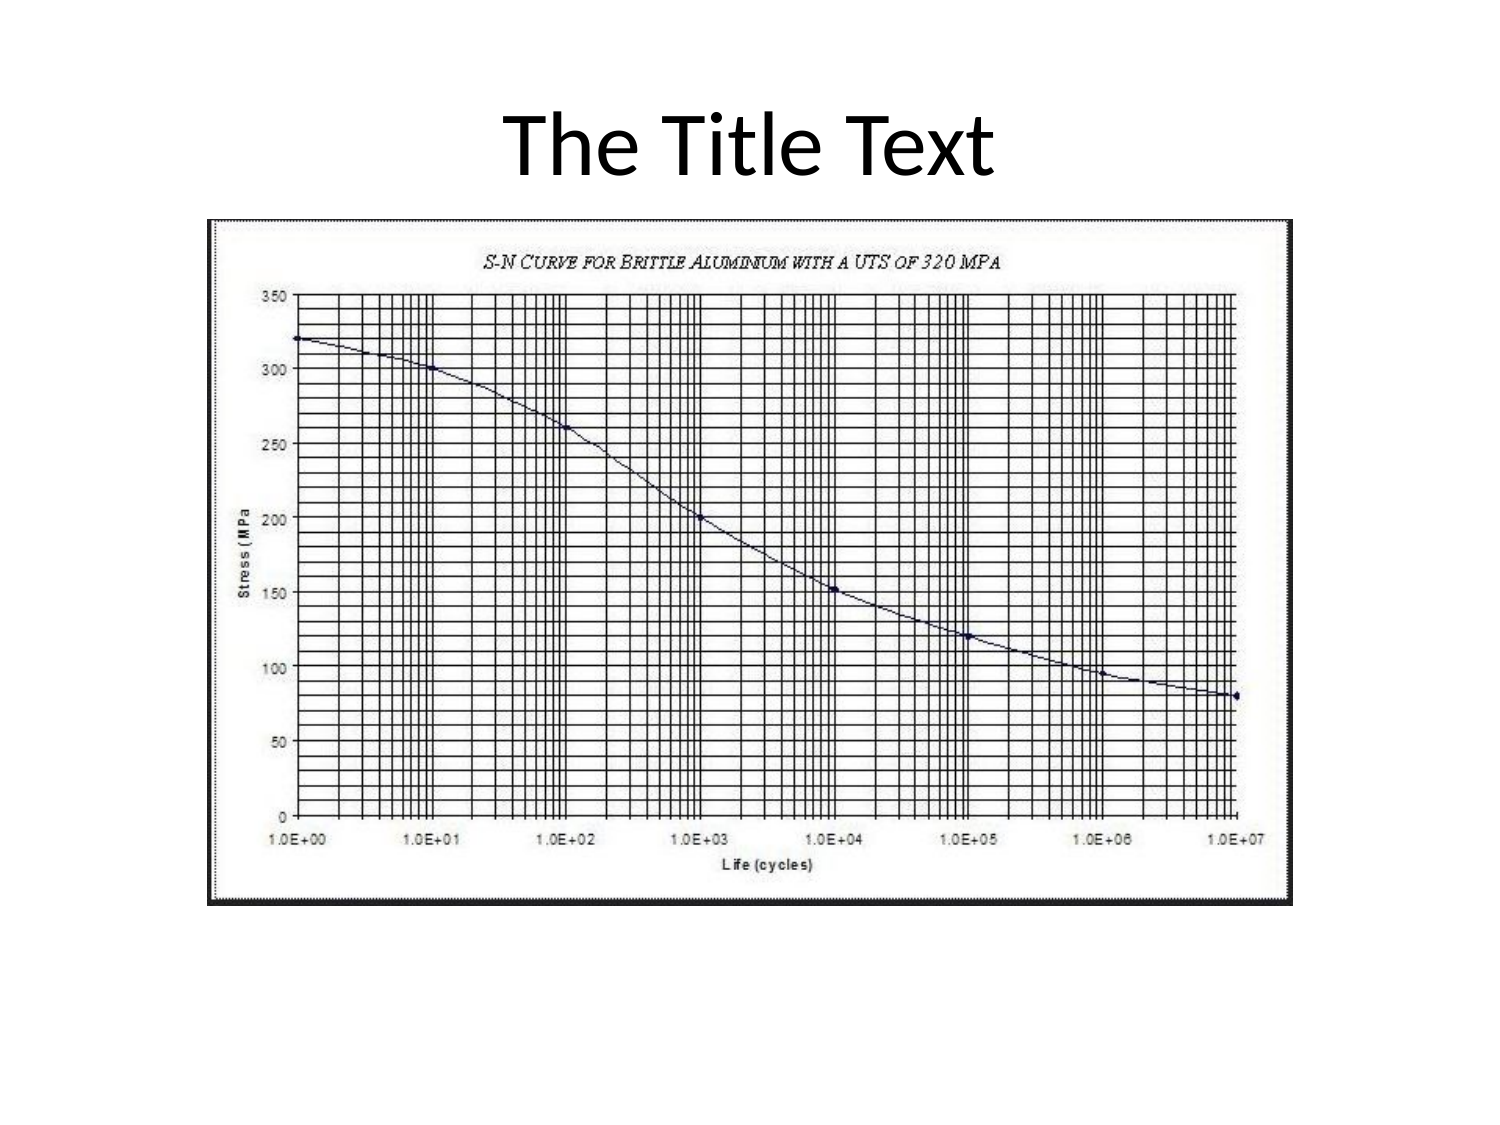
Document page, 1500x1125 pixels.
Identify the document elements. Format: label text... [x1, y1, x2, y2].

picture [207, 219, 1293, 906]
title The Title Text [75, 45, 1425, 233]
